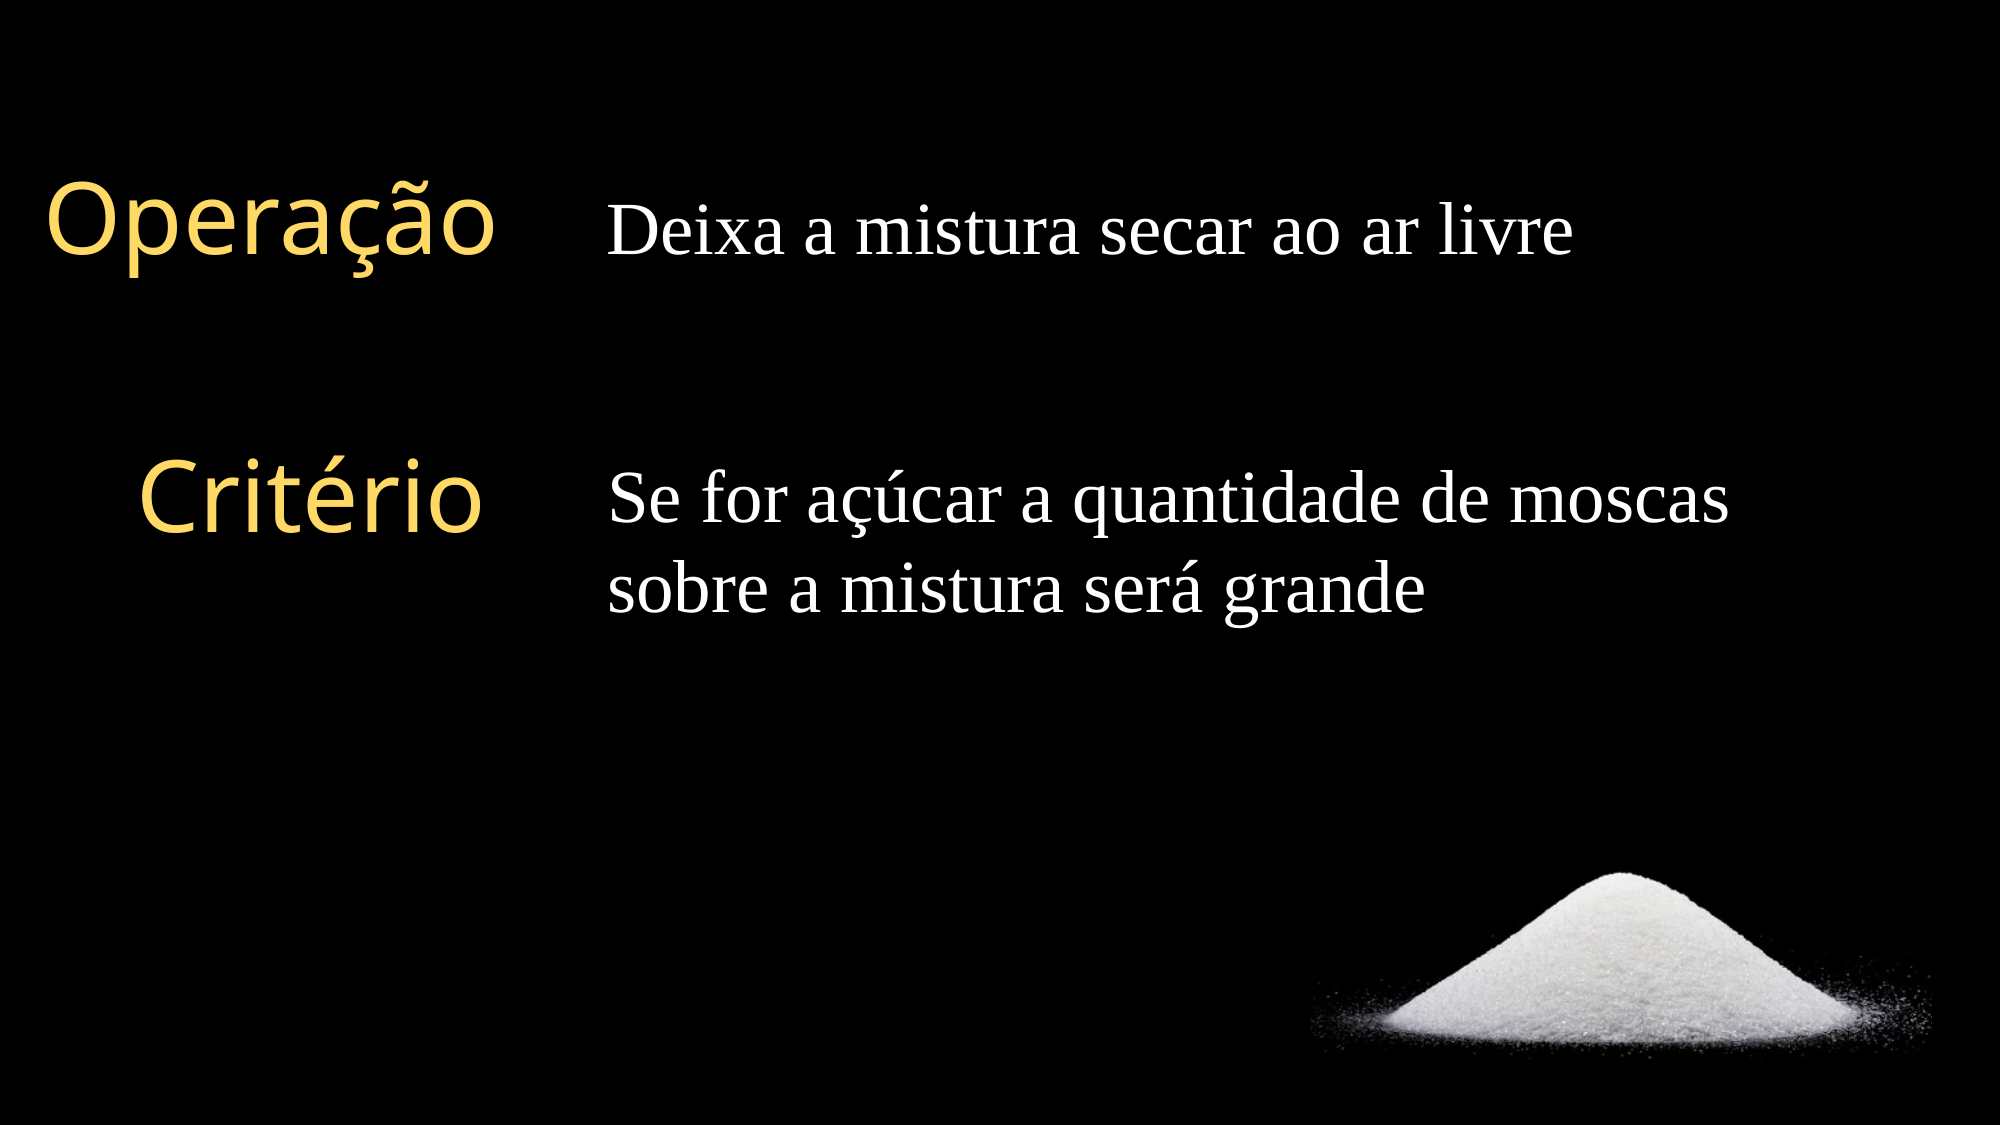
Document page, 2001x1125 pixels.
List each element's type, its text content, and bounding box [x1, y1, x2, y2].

text_box Se for açúcar a quantidade de moscas sobre a mistura será grande [592, 440, 1883, 635]
text_box Critério [121, 424, 657, 560]
text_box Operação [29, 147, 541, 283]
text_box Deixa a mistura secar ao ar livre [591, 172, 1769, 278]
picture [1309, 836, 1932, 1100]
